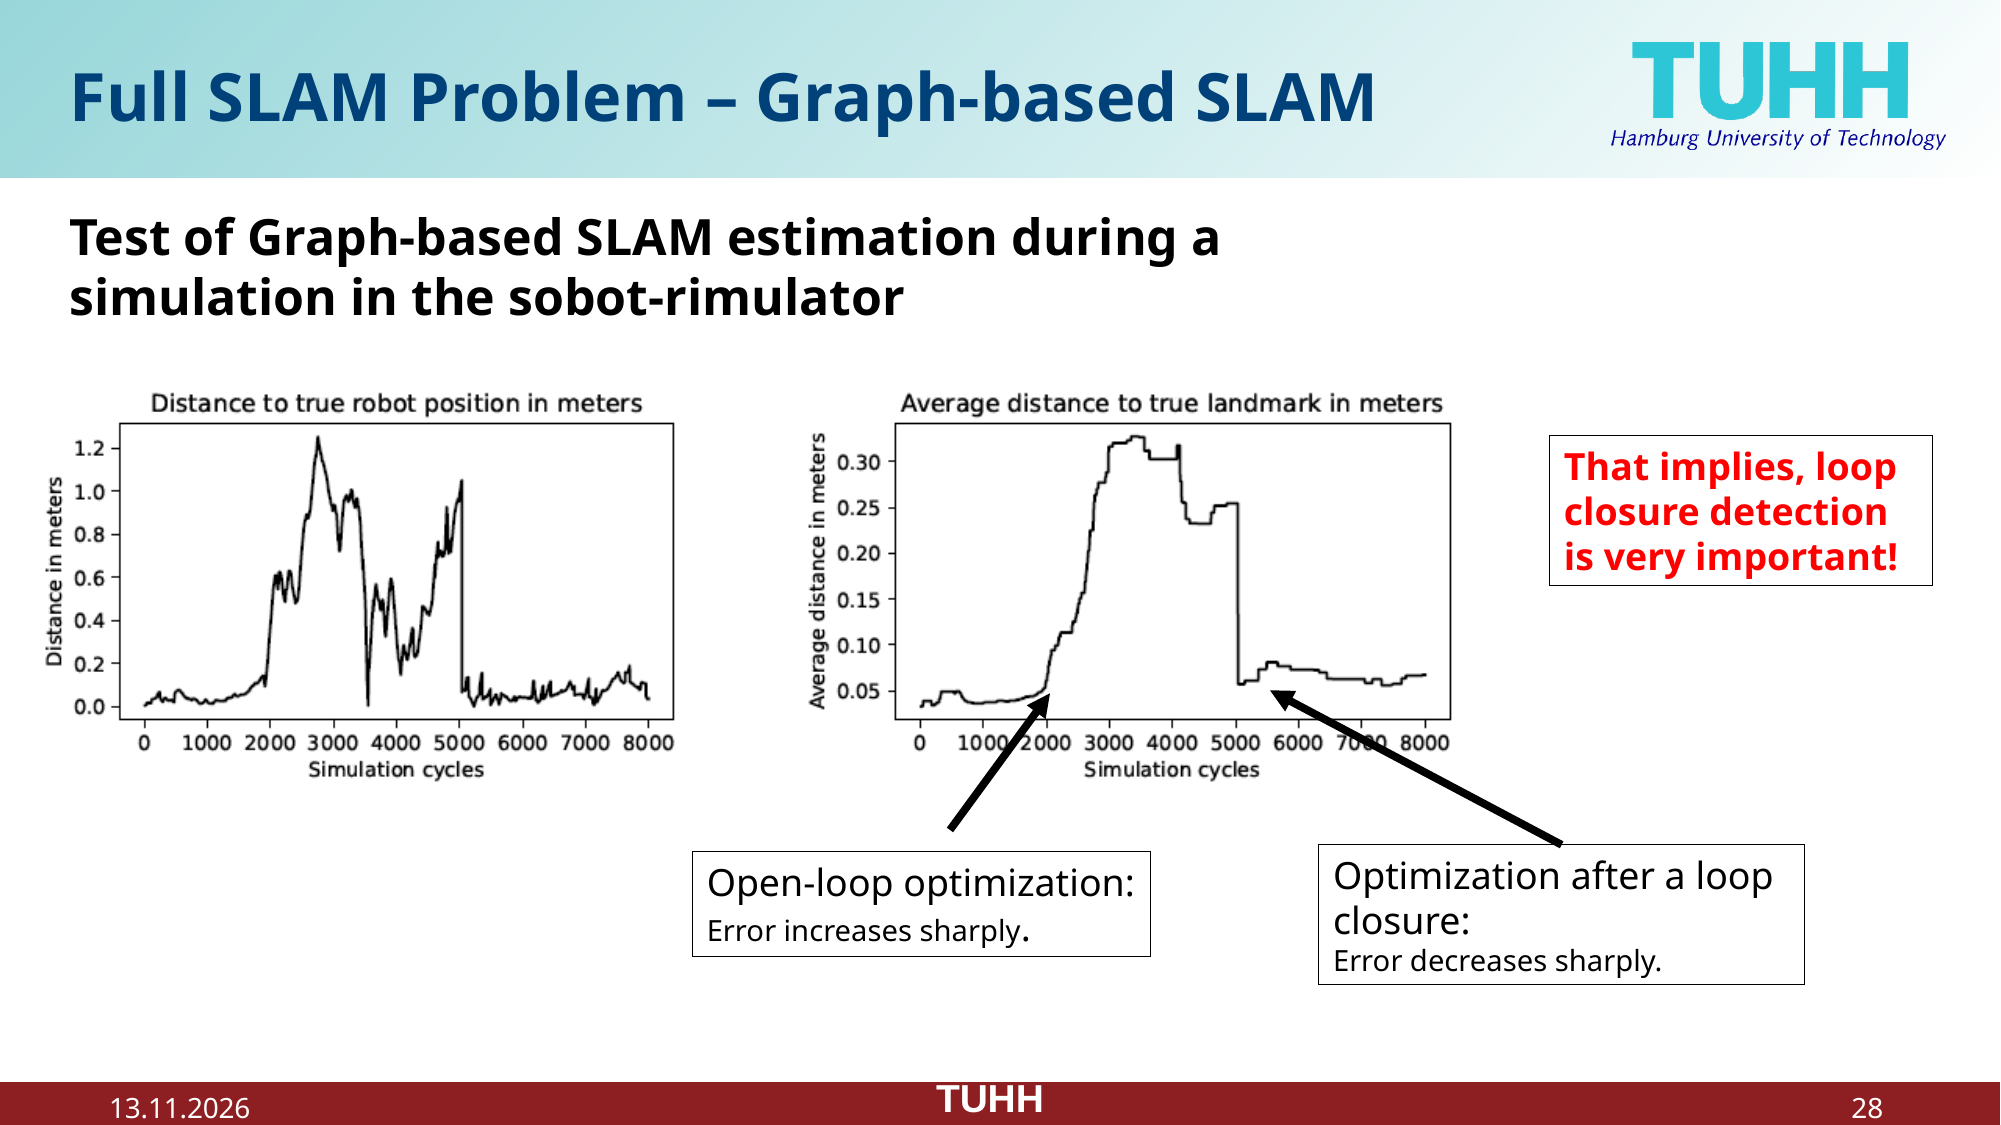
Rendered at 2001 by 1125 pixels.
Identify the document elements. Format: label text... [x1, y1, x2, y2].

picture [23, 340, 1550, 791]
text_box That implies, loop closure detection is very important! [1555, 435, 1933, 586]
picture [1611, 42, 1946, 150]
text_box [949, 692, 1051, 831]
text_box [1269, 690, 1562, 846]
text_box Test of Graph-based SLAM estimation during a simulation in the sobot-rimulator [54, 198, 1270, 333]
text_box Optimization after a loop closure: Error decreases sharply. [1318, 844, 1805, 985]
picture [0, 1082, 2000, 1125]
list Full SLAM Problem – Graph-based SLAM [69, 59, 1706, 130]
text_box Open-loop optimization: Error increases sharply. [692, 851, 1151, 957]
